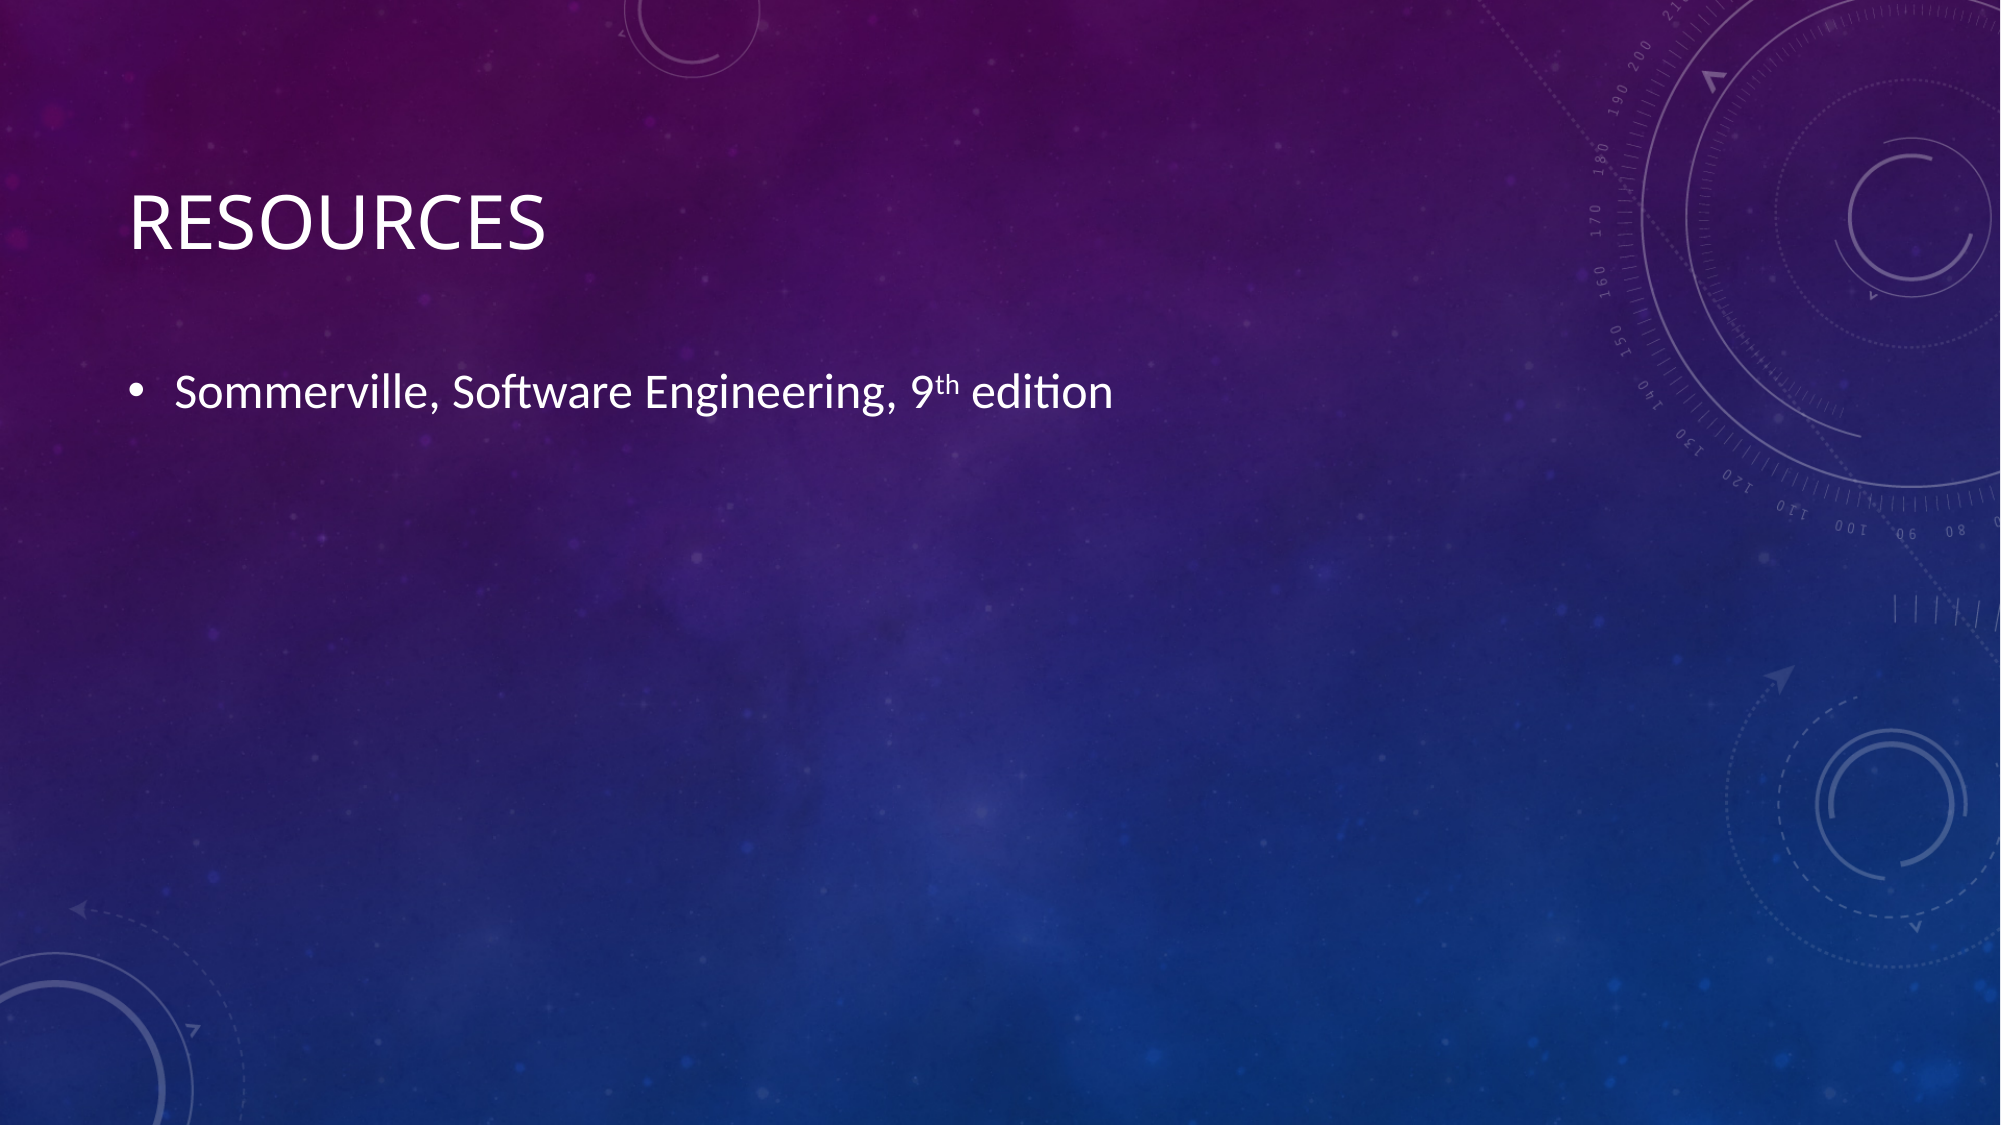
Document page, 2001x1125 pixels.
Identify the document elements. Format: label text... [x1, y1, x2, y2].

title Resources [112, 99, 1775, 339]
list Sommerville, Software Engineering, 9th edition [112, 351, 1775, 950]
picture [0, 0, 2001, 1125]
